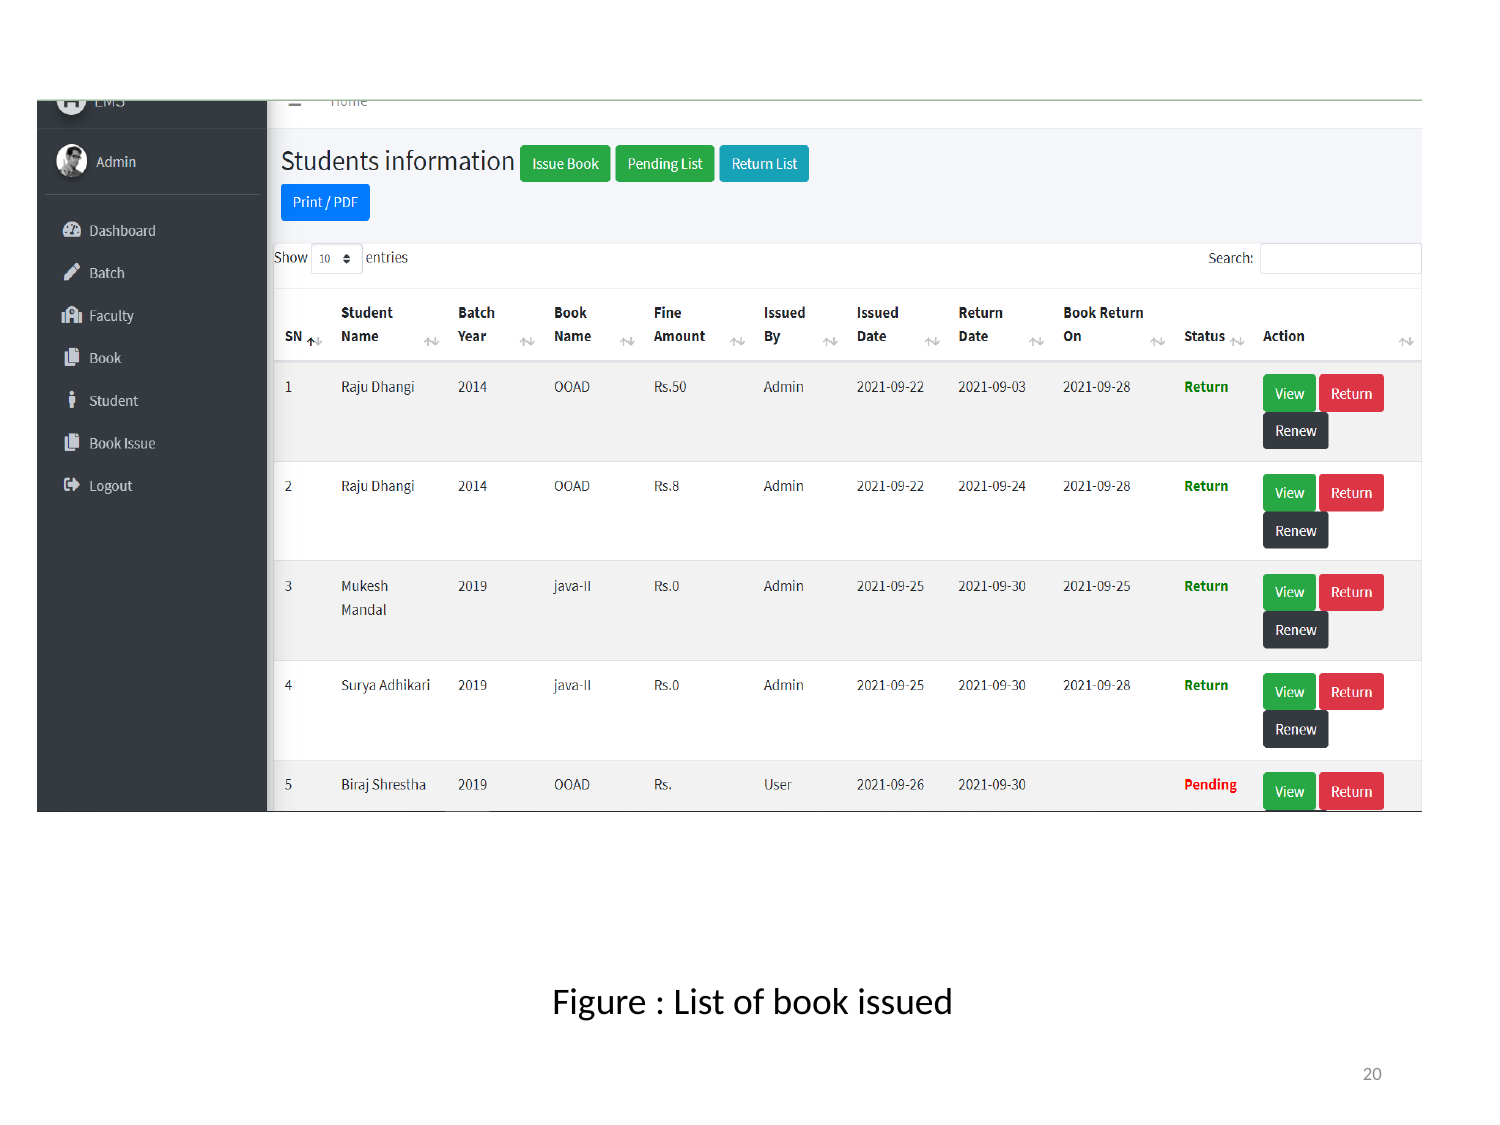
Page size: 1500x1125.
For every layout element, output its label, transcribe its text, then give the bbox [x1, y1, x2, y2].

picture [37, 99, 1422, 812]
text_box Figure : List of book issued [537, 969, 1025, 1030]
slide_number 20 [1059, 1042, 1397, 1103]
